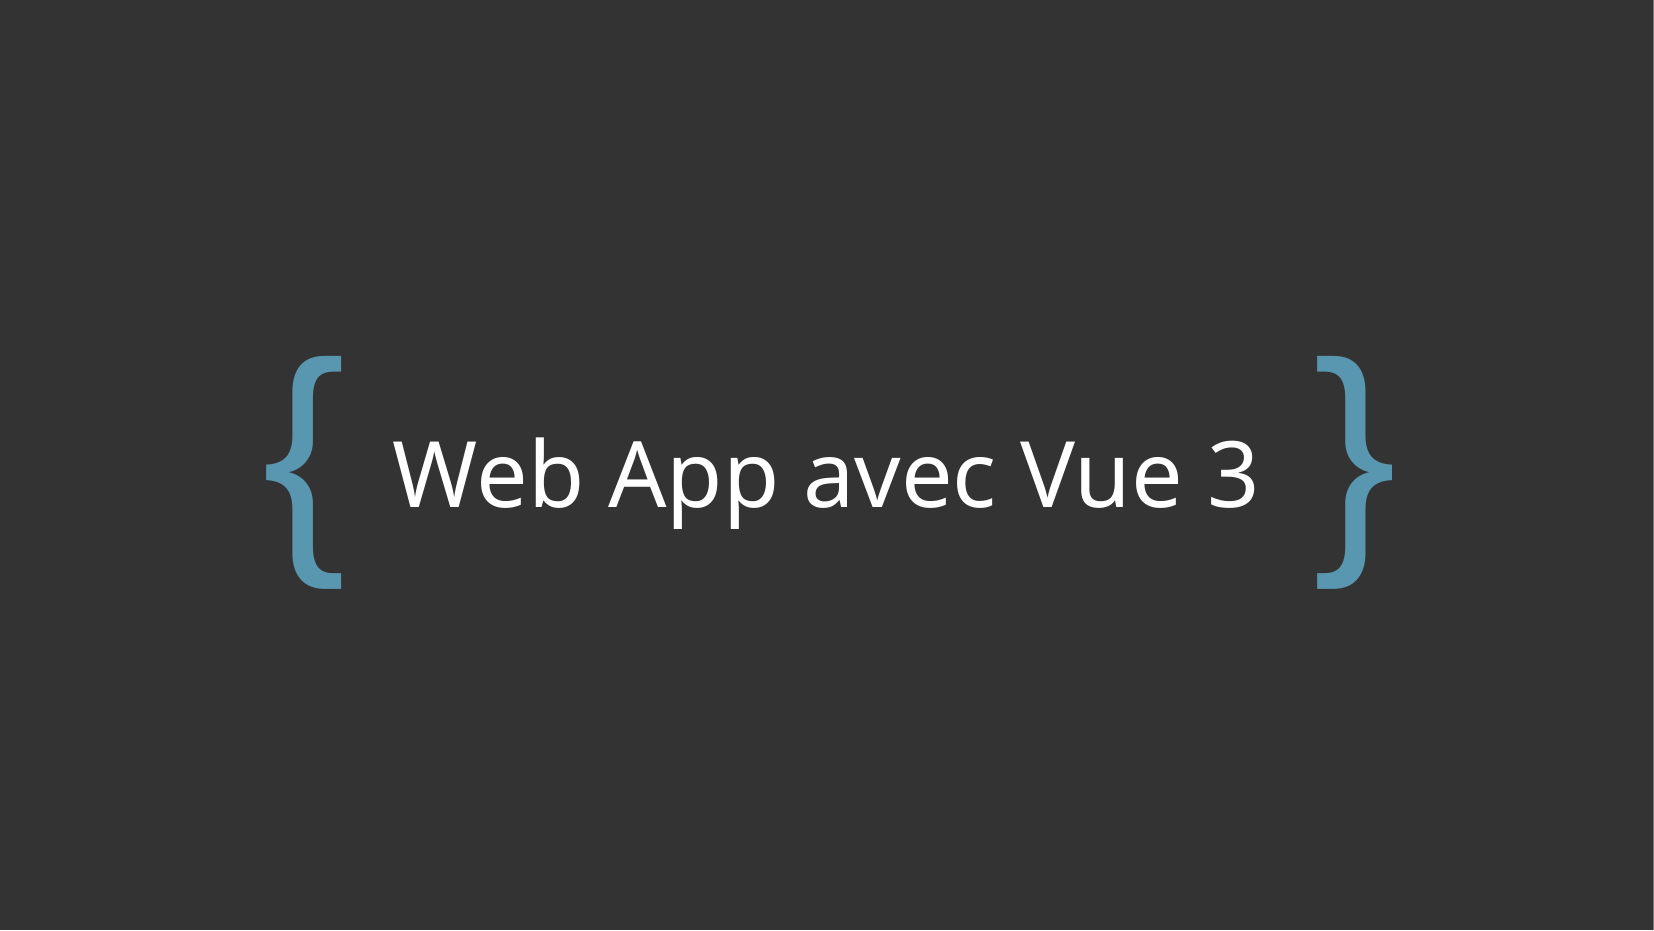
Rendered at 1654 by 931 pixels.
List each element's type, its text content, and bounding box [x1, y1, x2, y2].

text_box Web App avec Vue 3 [354, 377, 1299, 565]
text_box { [248, 280, 355, 626]
text_box } [1299, 280, 1406, 626]
